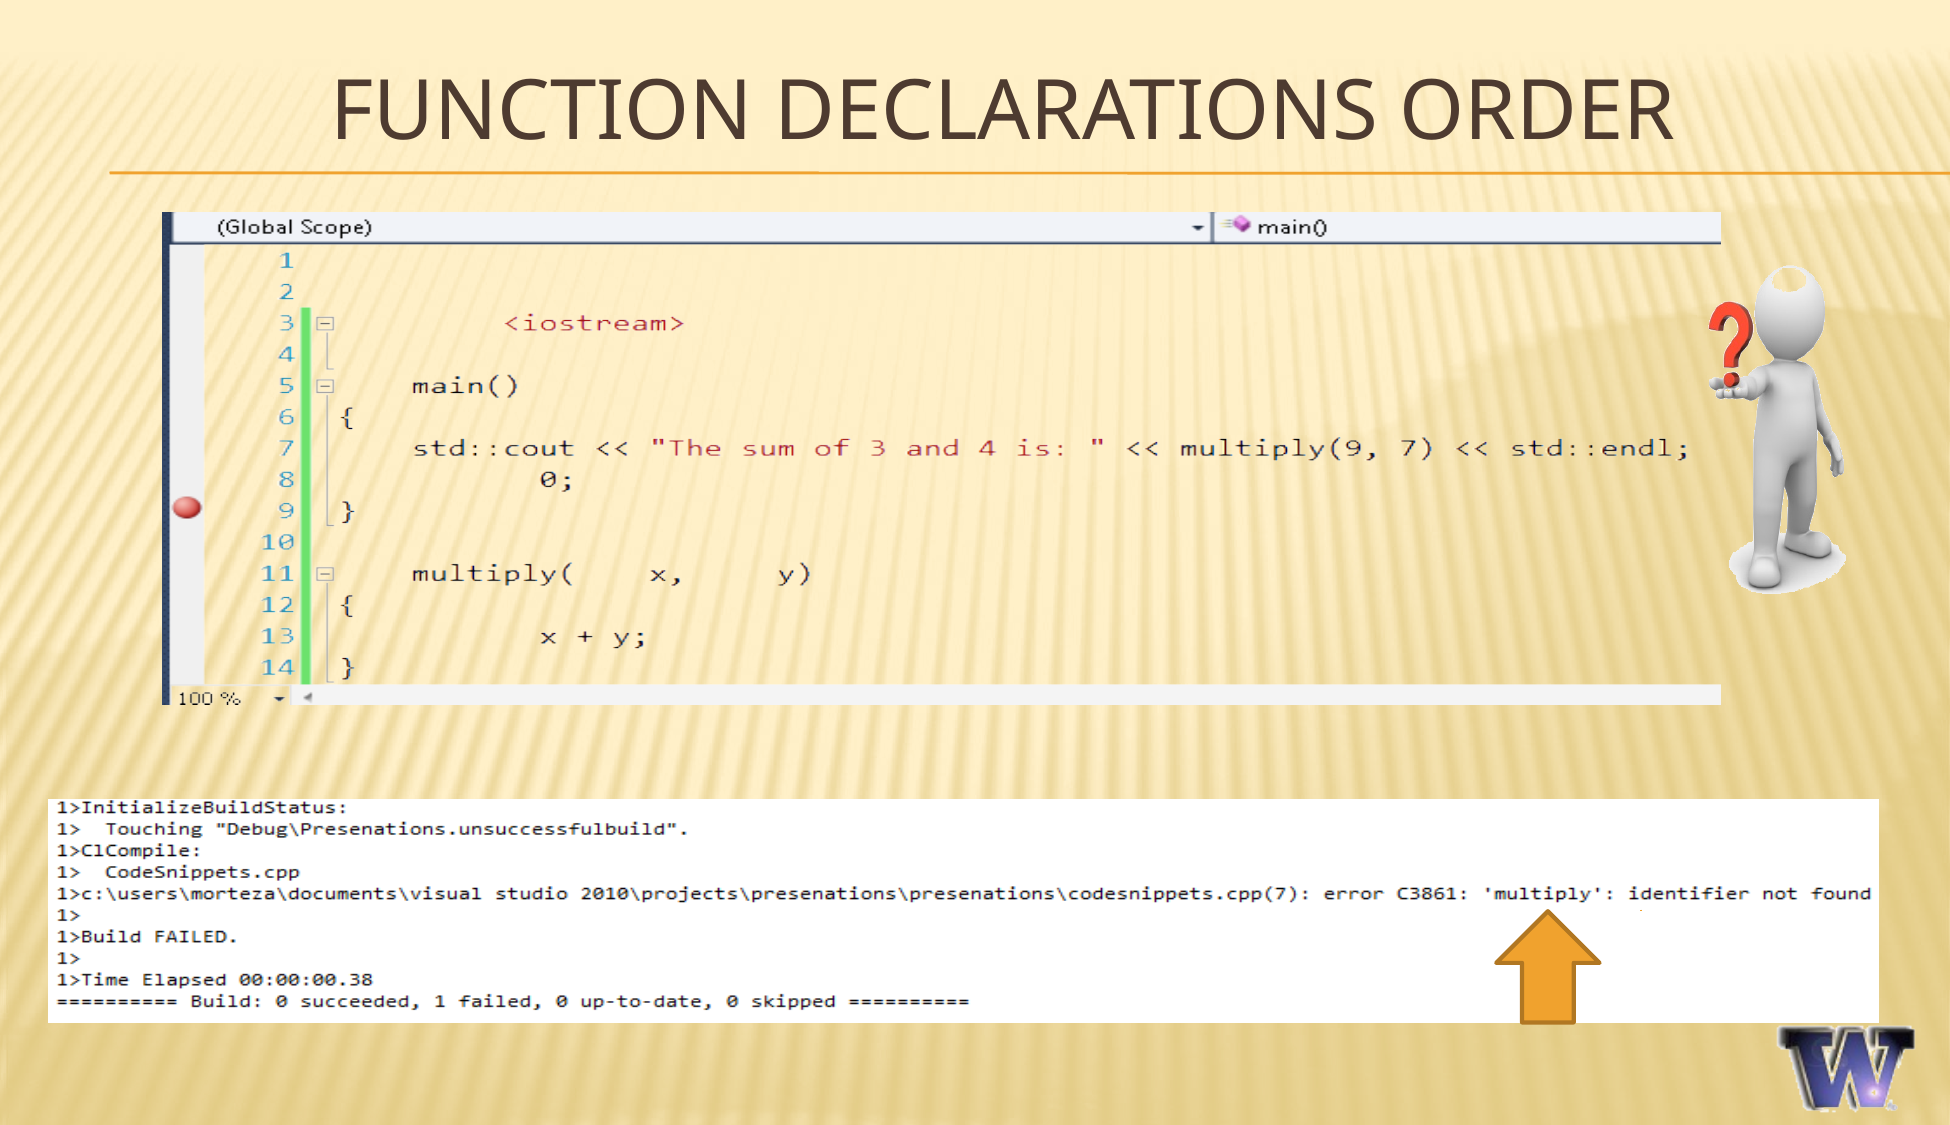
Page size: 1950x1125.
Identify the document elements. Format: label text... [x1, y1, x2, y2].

picture [1657, 237, 1898, 627]
picture [48, 799, 1948, 1125]
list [162, 212, 1721, 705]
title Function declarations order [48, 37, 1902, 175]
